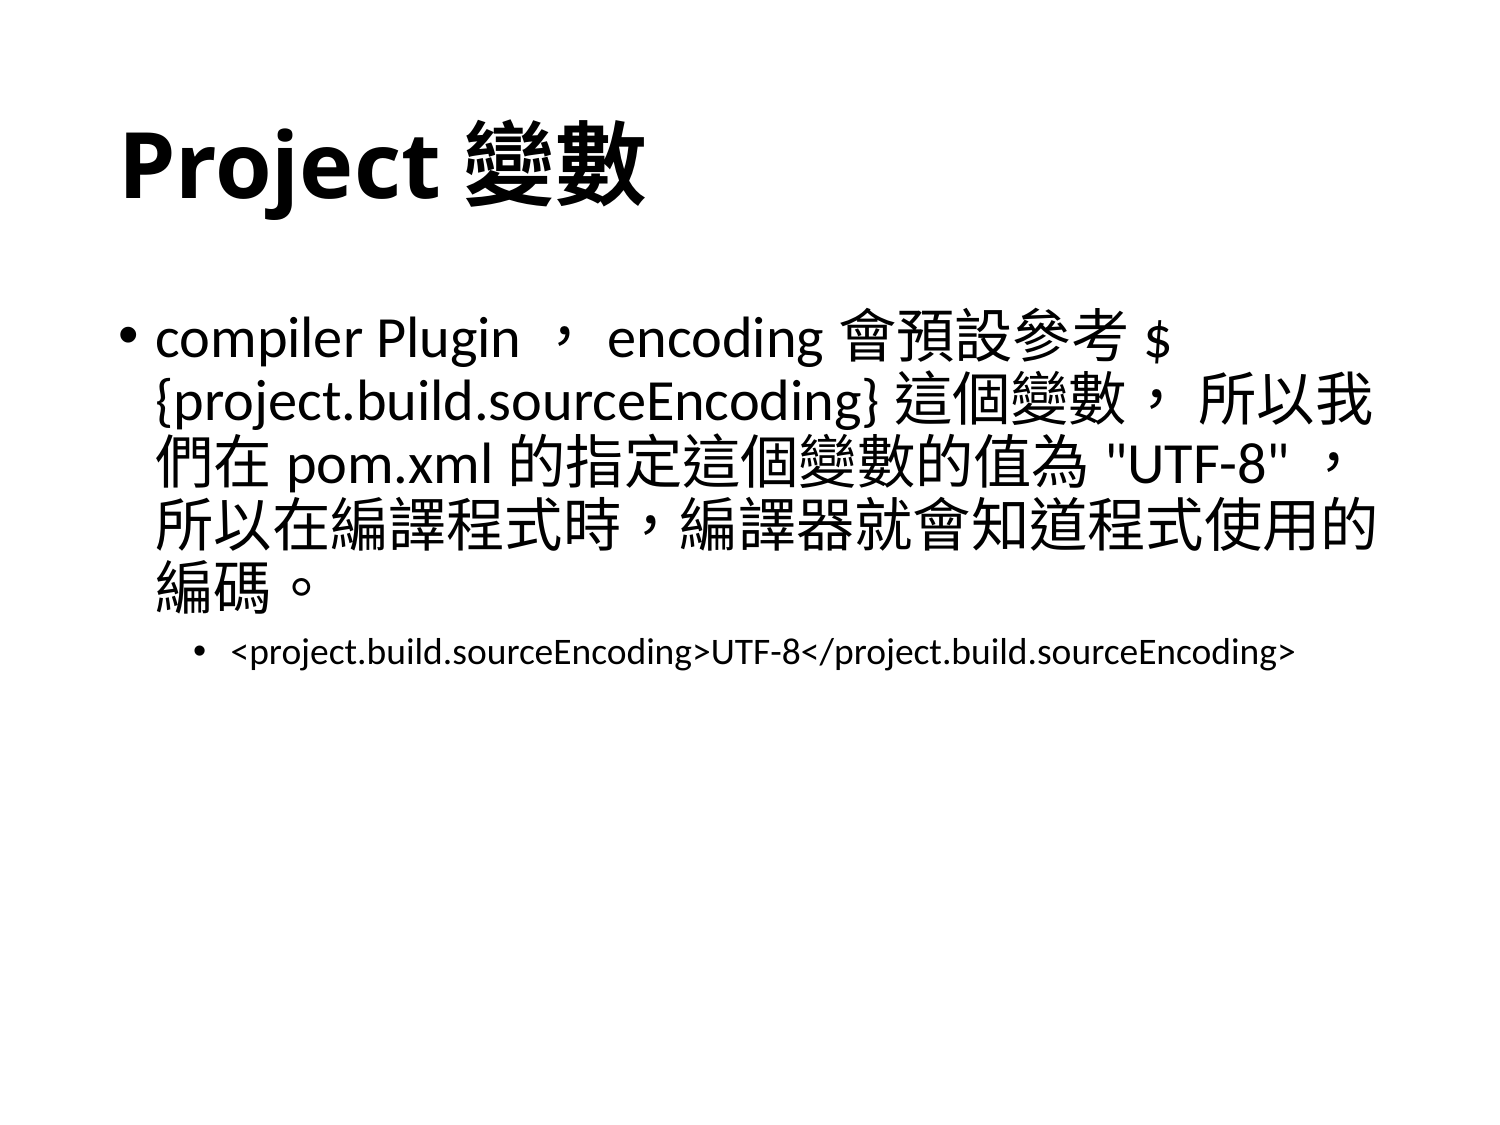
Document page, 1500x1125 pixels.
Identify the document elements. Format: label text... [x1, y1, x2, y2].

list compiler Plugin，encoding會預設參考${project.build.sourceEncoding}這個變數， 所以我們在pom.xml的指定這個變數的值為"UTF-8"，所以在編譯程式時，編譯器就會知道程式使用的編碼。 <project.build.sourceEncoding>UTF-8</project.build.sourceEncoding> [103, 299, 1397, 1014]
title Project變數 [103, 59, 1397, 278]
